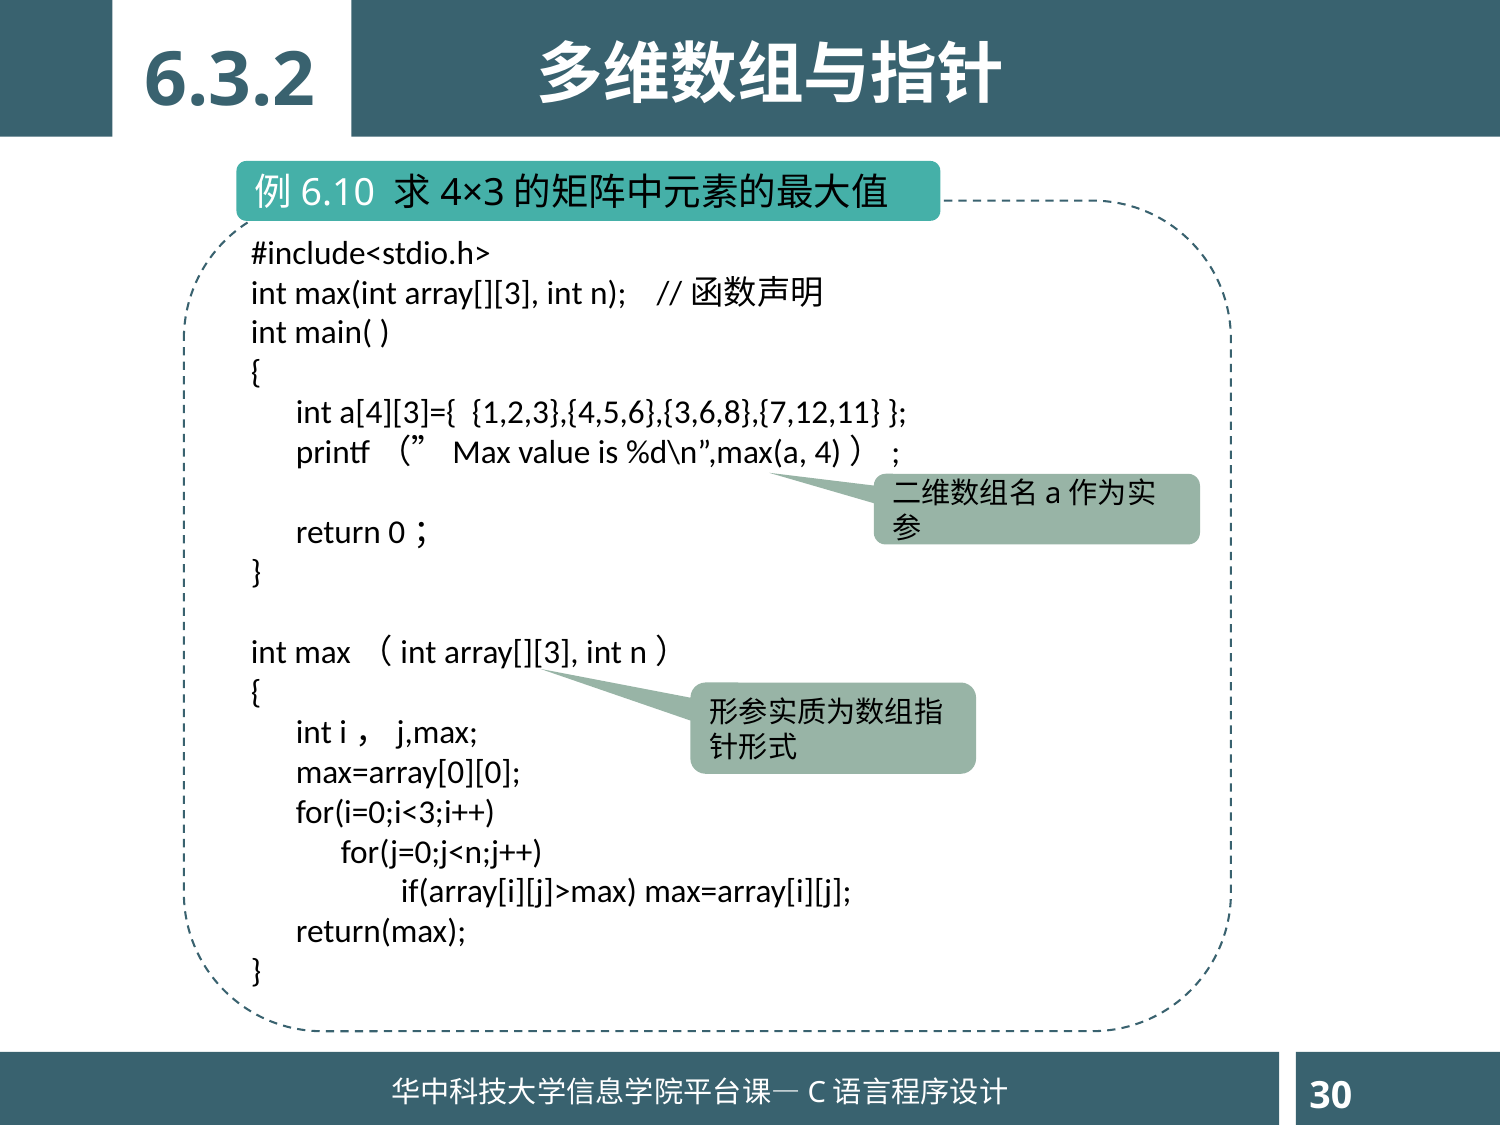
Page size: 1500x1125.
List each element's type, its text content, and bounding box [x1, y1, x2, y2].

text_box 形参实质为数组指针形式 [539, 667, 978, 775]
text_box 多维数组与指针 [443, 23, 1098, 118]
text_box #include<stdio.h> int max(int array[][3], int n); //函数声明 int main( ) { int a[4][3]={ {1,2,3},{4,5,6},{3,6,8},{7,12,11} }; printf（”Max value is %d\n”,max(a, 4)）; return 0； } int max（int array[][3], int n） { int i，j,max; max=array[0][0]; for(i=0;i<3;i++) for(j=0;j<n;j++) if(array[i][j]>max) max=array[i][j]; return(max); } [236, 223, 1200, 997]
text_box [244, 199, 1168, 223]
text_box [182, 230, 1184, 1033]
text_box 例6.10 求4×3的矩阵中元素的最大值 [235, 159, 942, 222]
text_box [1200, 251, 1232, 982]
text_box 6.3.2 [129, 23, 331, 128]
text_box 二维数组名a作为实参 [768, 471, 1202, 546]
